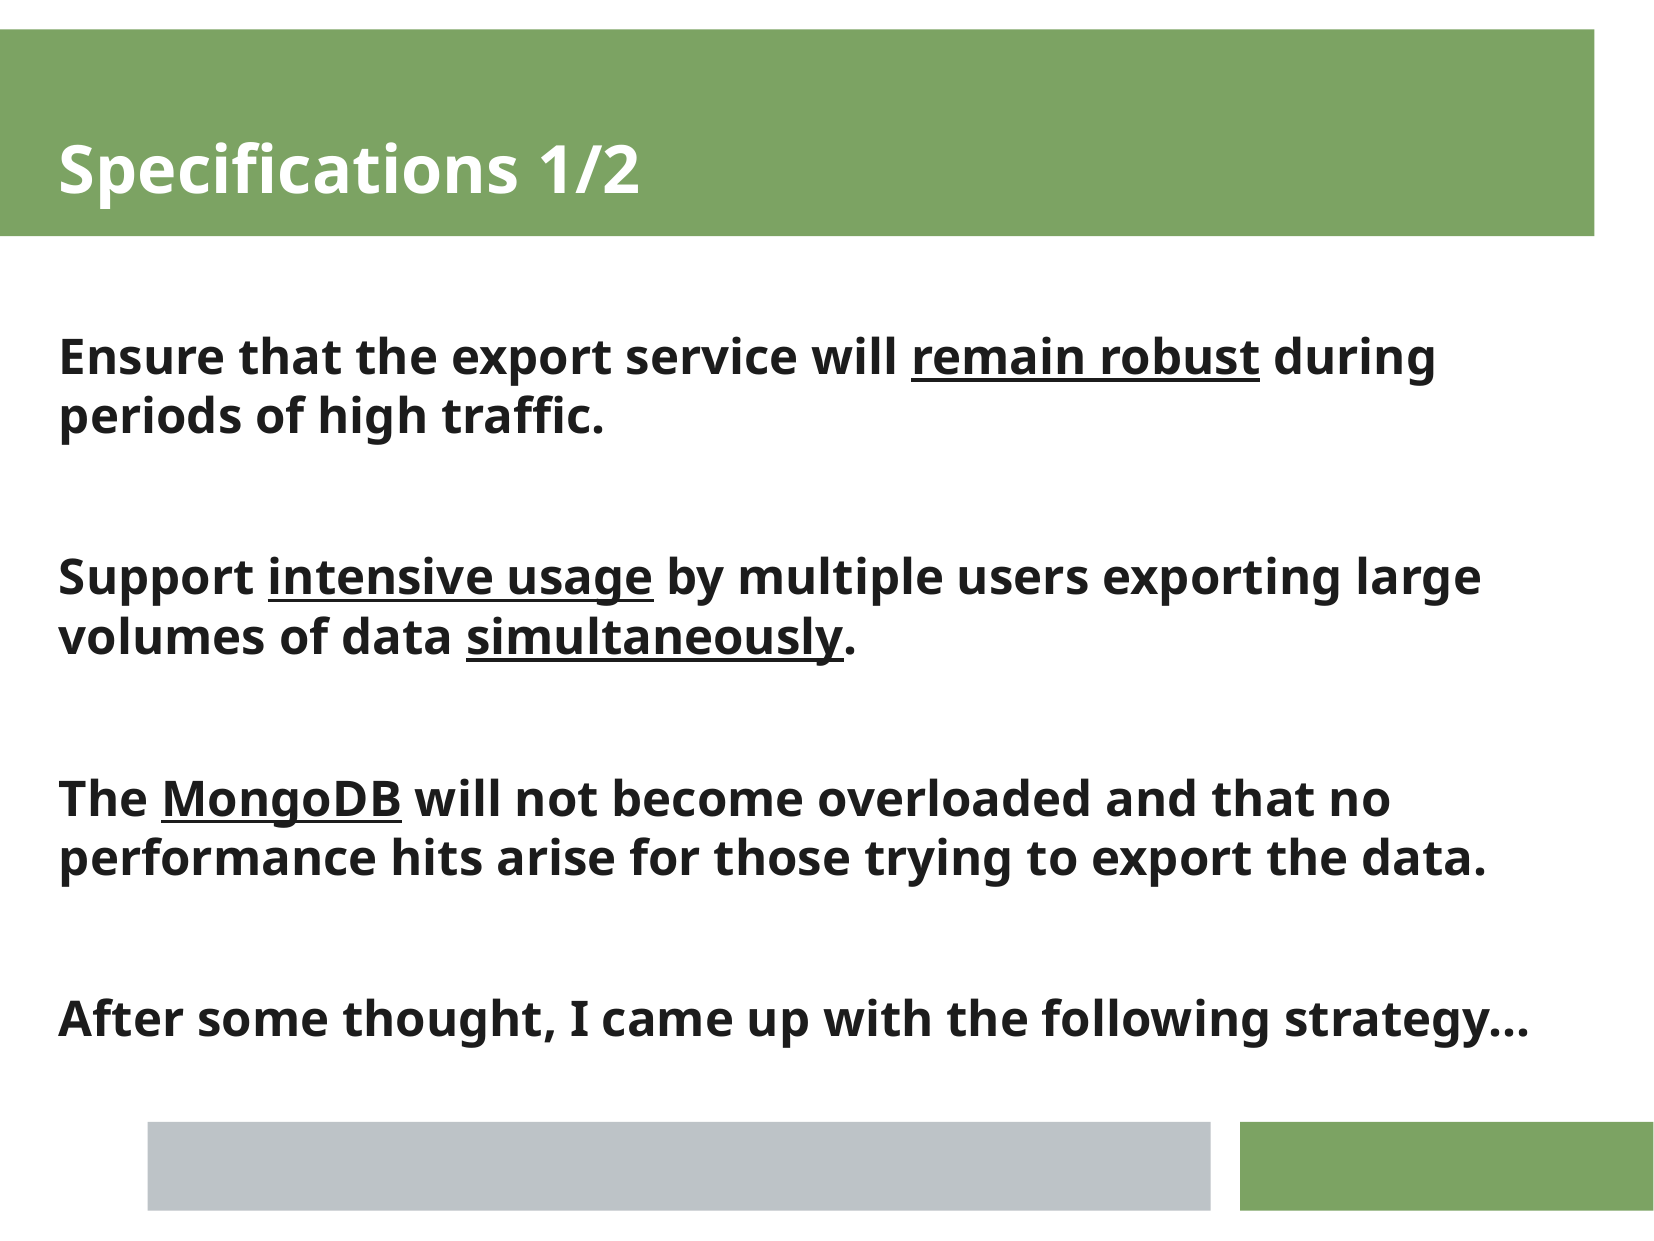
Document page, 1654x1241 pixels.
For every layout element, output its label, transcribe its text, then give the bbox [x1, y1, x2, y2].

text_box Specifications 1/2 [58, 58, 1595, 207]
text_box Ensure that the export service will remain robust during periods of high traffic. Support intensive usage by multiple users exporting large volumes of data simultaneously. The MongoDB will not become overloaded and that no performance hits arise for those trying to export the data. After some thought, I came up with the following strategy... [58, 324, 1565, 1093]
